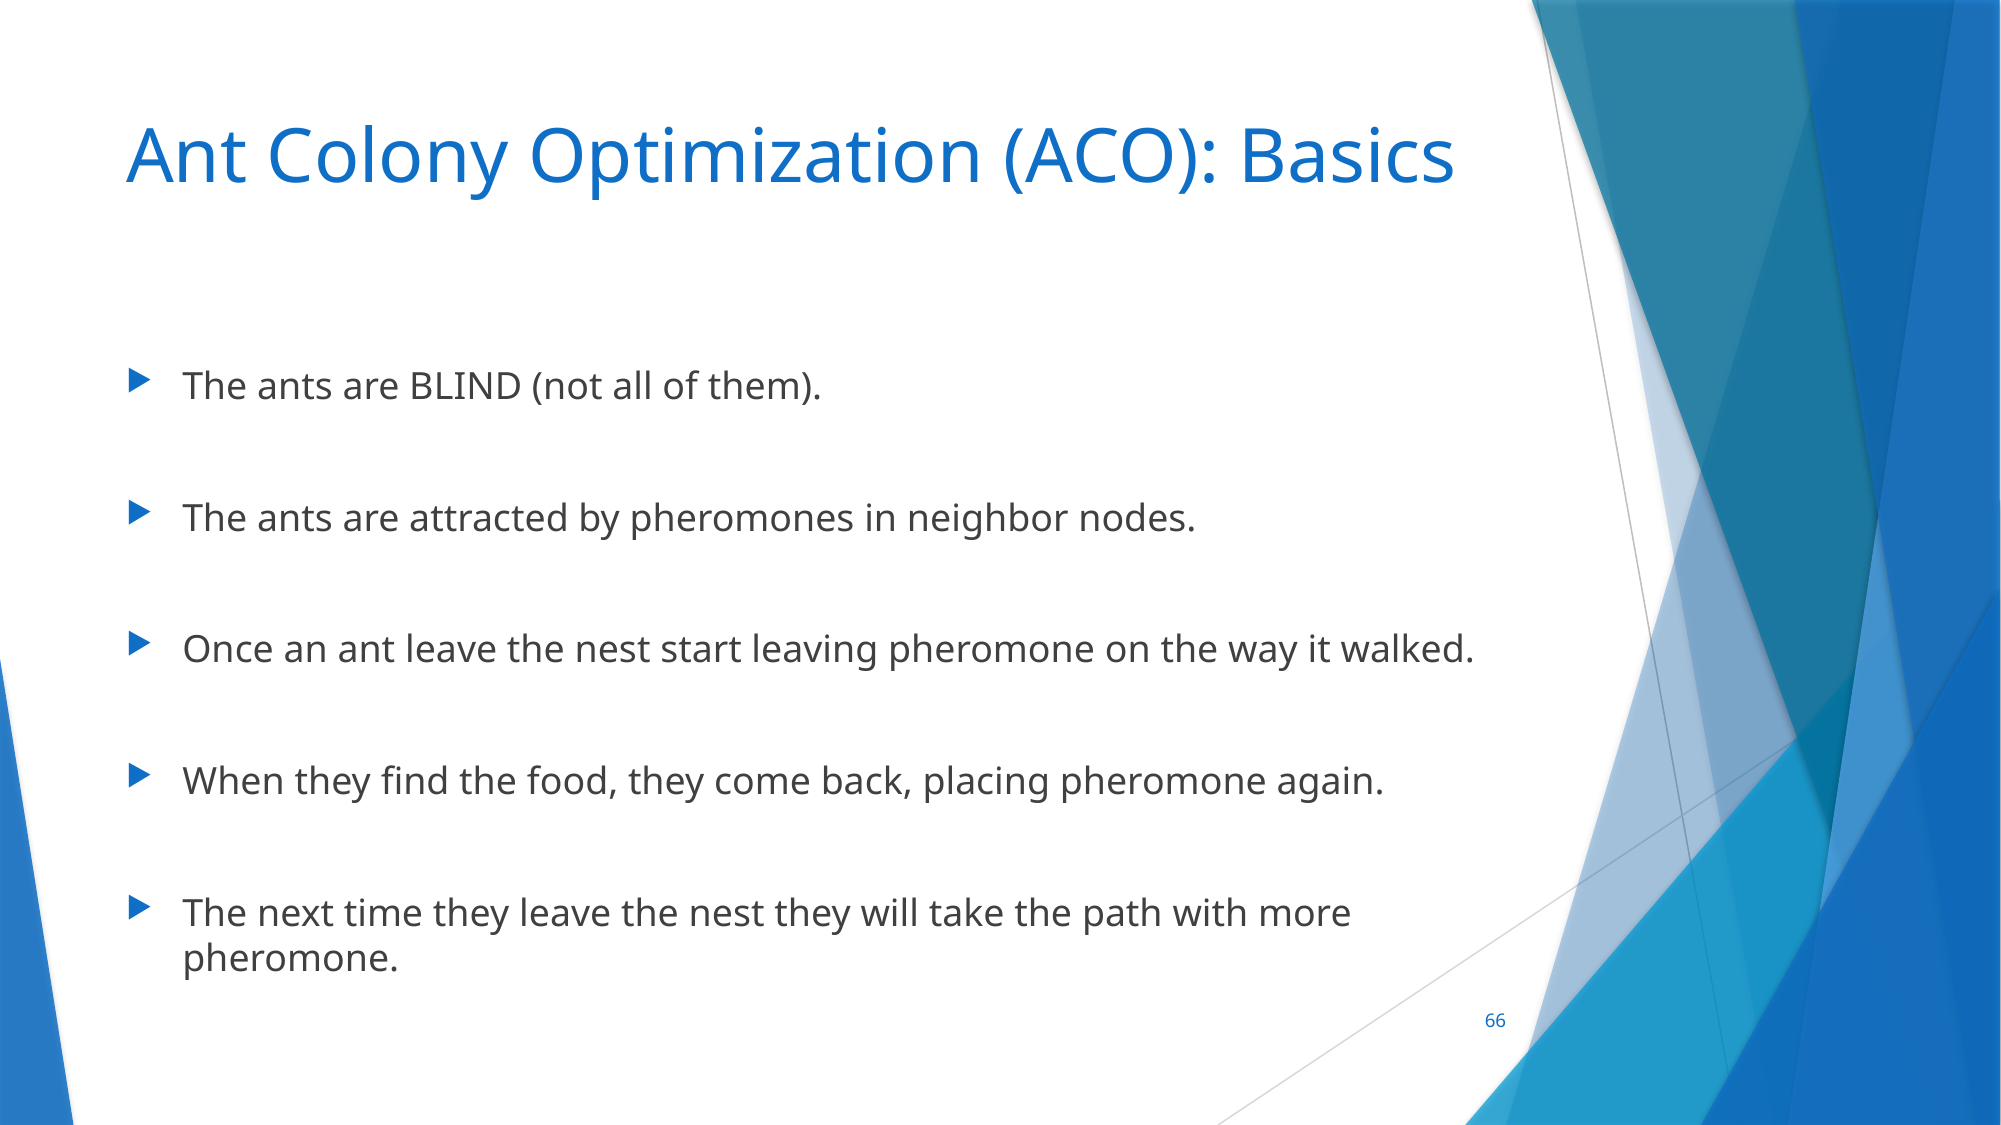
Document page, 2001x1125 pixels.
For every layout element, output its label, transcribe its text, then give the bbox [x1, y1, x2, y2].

list The ants are BLIND (not all of them). The ants are attracted by pheromones in neighbor nodes. Once an ant leave the nest start leaving pheromone on the way it walked. When they find the food, they come back, placing pheromone again. The next time they leave the nest they will take the path with more pheromone. [111, 354, 1522, 992]
slide_number 66 [1409, 991, 1522, 1051]
title Ant Colony Optimization (ACO): Basics [111, 99, 1522, 317]
